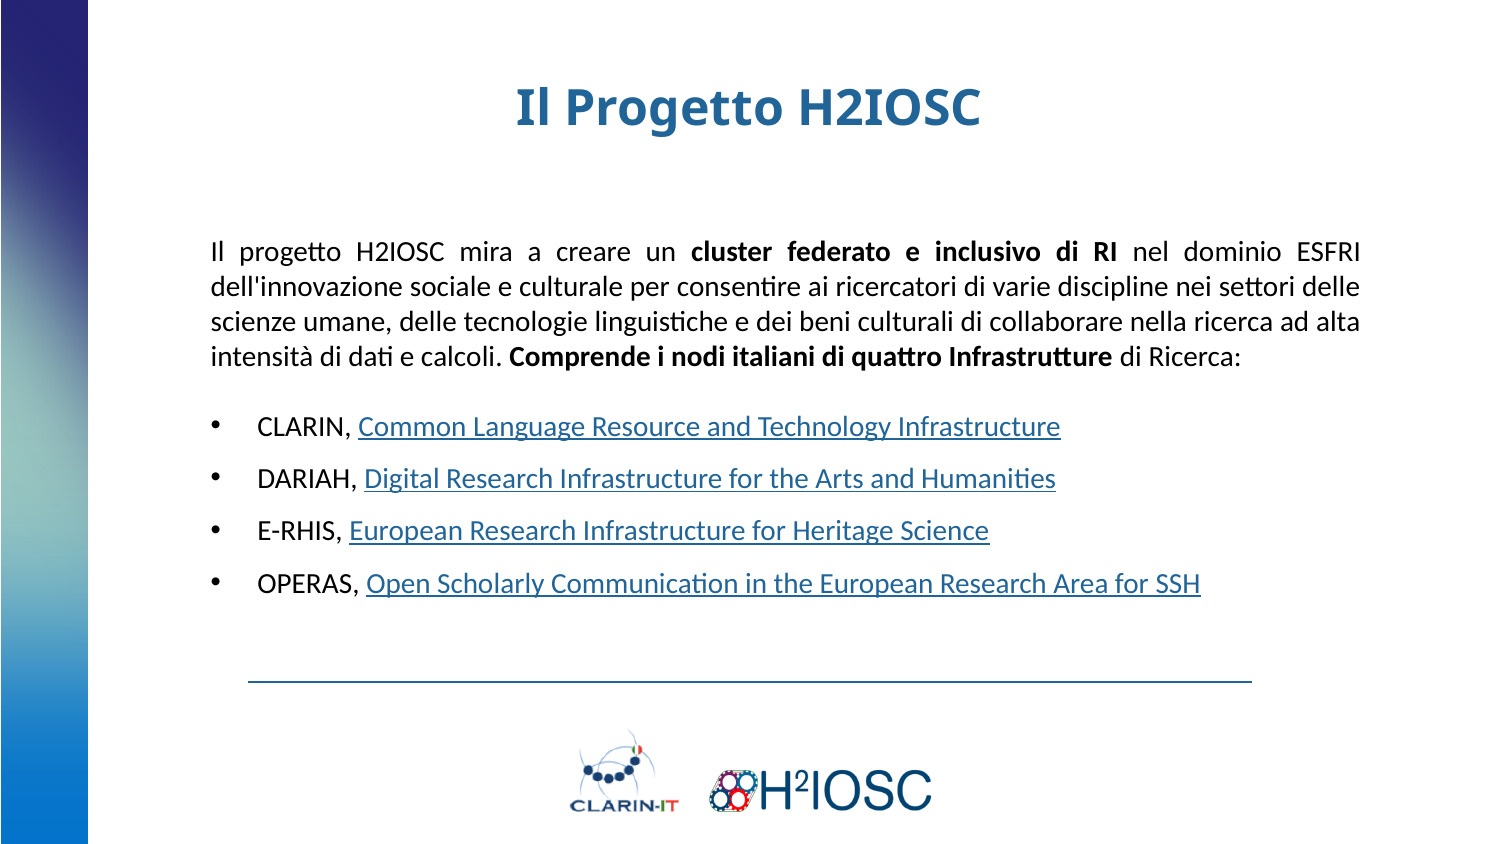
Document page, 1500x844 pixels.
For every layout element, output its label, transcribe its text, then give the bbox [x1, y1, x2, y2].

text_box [564, 704, 936, 826]
picture [1, 0, 89, 844]
title Il Progetto H2IOSC [282, 51, 1218, 162]
text_box Il progetto H2IOSC mira a creare un cluster federato e inclusivo di RI nel dominio ESFRI dell'innovazione sociale e culturale per consentire ai ricercatori di varie discipline nei settori delle scienze umane, delle tecnologie linguistiche e dei beni culturali di collaborare nella ricerca ad alta intensità di dati e calcoli. Comprende i nodi italiani di quattro Infrastrutture di Ricerca: CLARIN, Common Language Resource and Technology Infrastructure DARIAH, Digital Research Infrastructure for the Arts and Humanities E-RHIS, European Research Infrastructure for Heritage Science OPERAS, Open Scholarly Communication in the European Research Area for SSH [195, 217, 1376, 659]
